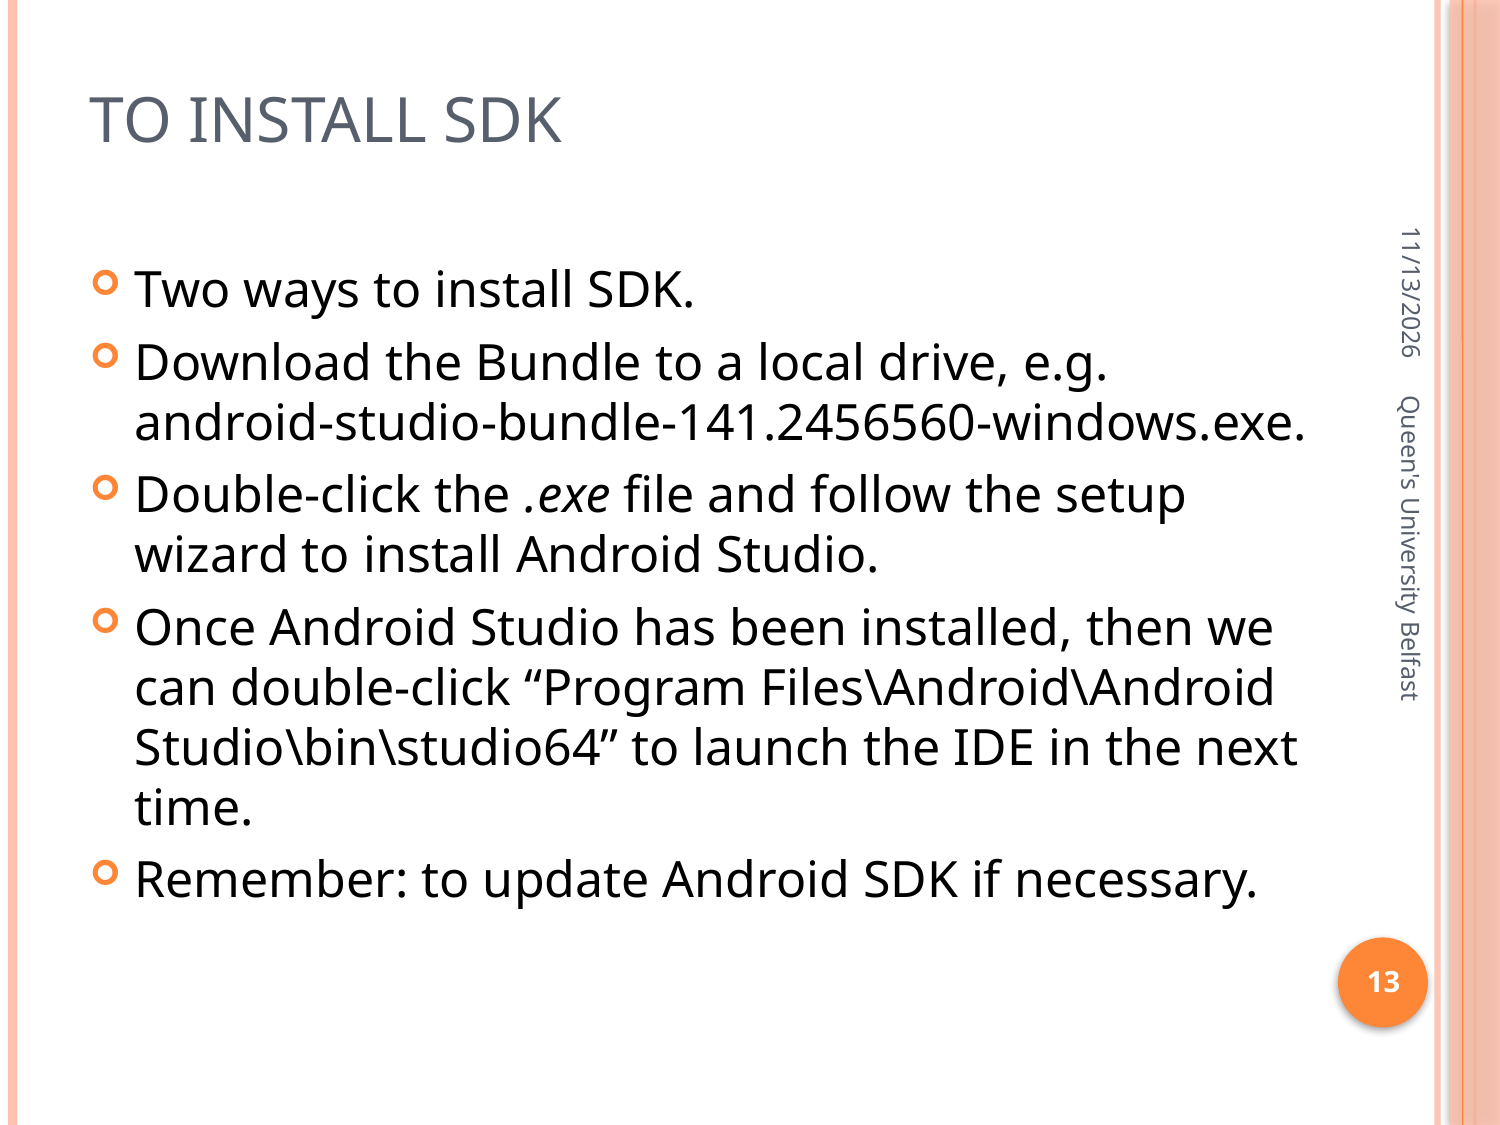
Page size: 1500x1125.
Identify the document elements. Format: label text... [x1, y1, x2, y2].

footer Queen's University Belfast [1379, 380, 1440, 906]
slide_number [1378, 43, 1442, 374]
list Two ways to install SDK. Download the Bundle to a local drive, e.g. android-studio-bundle-141.2456560-windows.exe. Double-click the .exe file and follow the setup wizard to install Android Studio. Once Android Studio has been installed, then we can double-click “Program Files\Android\Android Studio\bin\studio64” to launch the IDE in the next time. Remember: to update Android SDK if necessary. [75, 249, 1325, 1062]
title To install SDK [75, 45, 1300, 163]
slide_number 13 [1333, 940, 1434, 1027]
